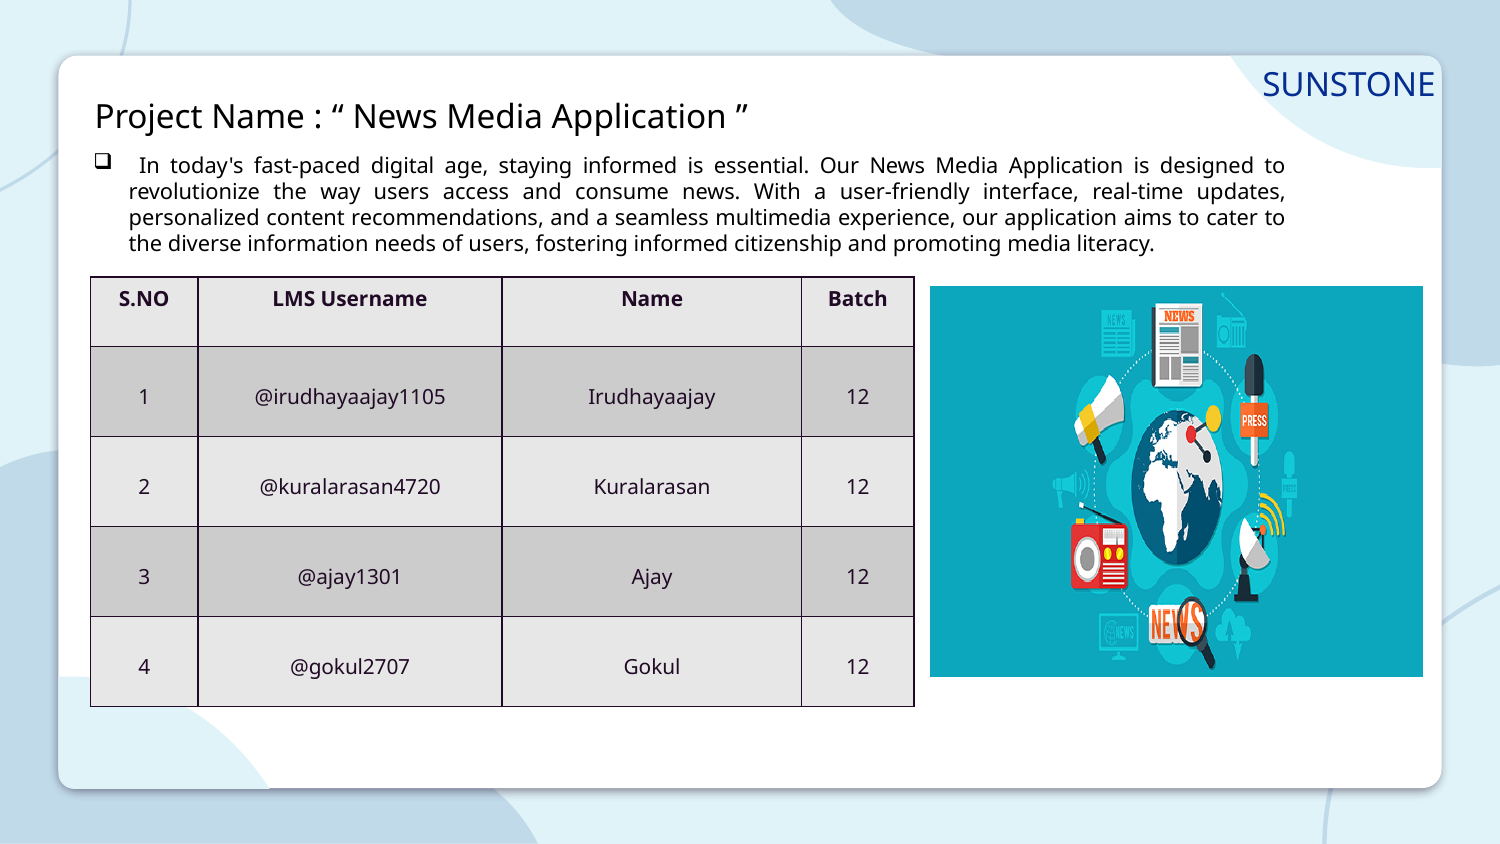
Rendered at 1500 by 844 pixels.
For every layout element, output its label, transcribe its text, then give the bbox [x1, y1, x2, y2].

table_header LMS Username [199, 278, 501, 346]
table_cell @ajay1301 [199, 527, 501, 616]
table_cell 3 [91, 527, 197, 616]
table_cell 4 [91, 617, 197, 706]
table_cell @gokul2707 [199, 617, 501, 706]
table_cell 12 [802, 527, 913, 616]
table_cell 12 [802, 347, 913, 436]
table_cell Ajay [503, 527, 801, 616]
table_cell 1 [91, 347, 197, 436]
text_box SUNSTONE [1234, 42, 1463, 166]
table_cell 2 [91, 437, 197, 526]
table_cell Kuralarasan [503, 437, 801, 526]
text_box Project Name : “ News Media Application ” [79, 88, 943, 143]
table_header Batch [802, 278, 913, 346]
table_cell Irudhayaajay [503, 347, 801, 436]
table_header Name [503, 278, 801, 346]
table_cell @kuralarasan4720 [199, 437, 501, 526]
text_box In today's fast-paced digital age, staying informed is essential. Our News Media Application is designed to revolutionize the way users access and consume news. With a user-friendly interface, real-time updates, personalized content recommendations, and a seamless multimedia experience, our application aims to cater to the diverse information needs of users, fostering informed citizenship and promoting media literacy. [78, 143, 1303, 264]
text_box [58, 676, 270, 789]
picture [930, 286, 1423, 677]
table_cell @irudhayaajay1105 [199, 347, 501, 436]
table_cell Gokul [503, 617, 801, 706]
table_cell 12 [802, 437, 913, 526]
table_cell 12 [802, 617, 913, 706]
table_header S.NO [91, 278, 197, 346]
